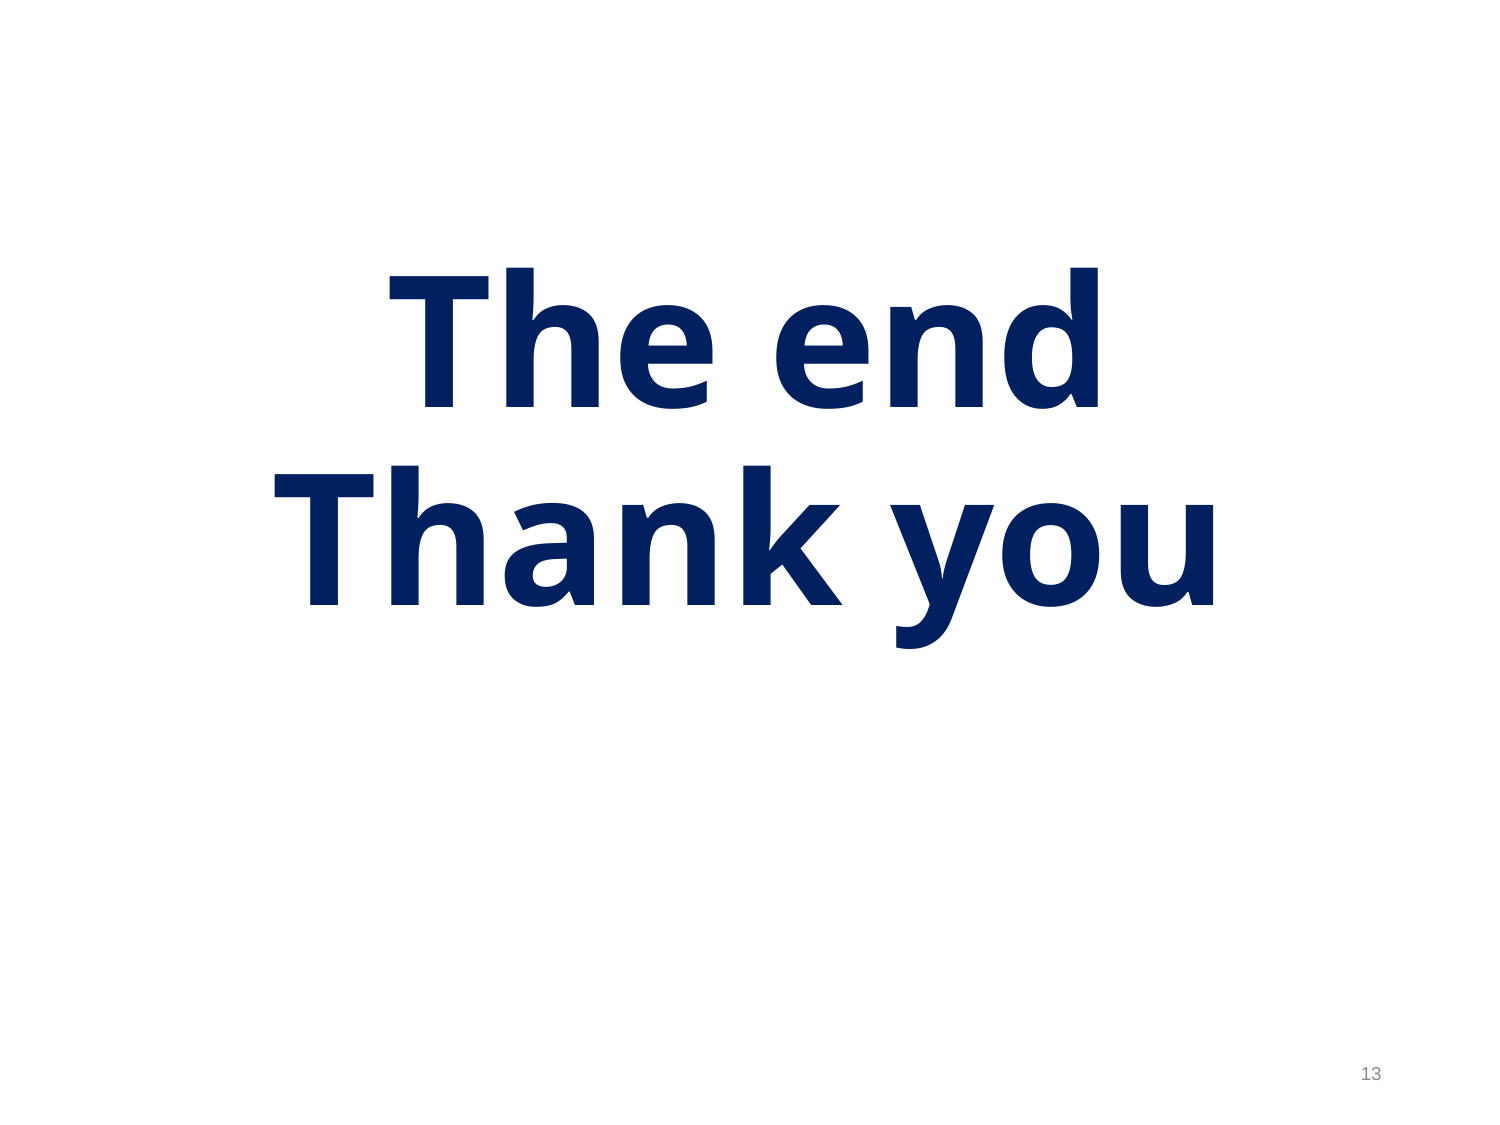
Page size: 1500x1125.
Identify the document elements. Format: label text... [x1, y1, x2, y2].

slide_number 13 [1059, 1042, 1397, 1103]
title The end Thank you [75, 45, 1425, 850]
